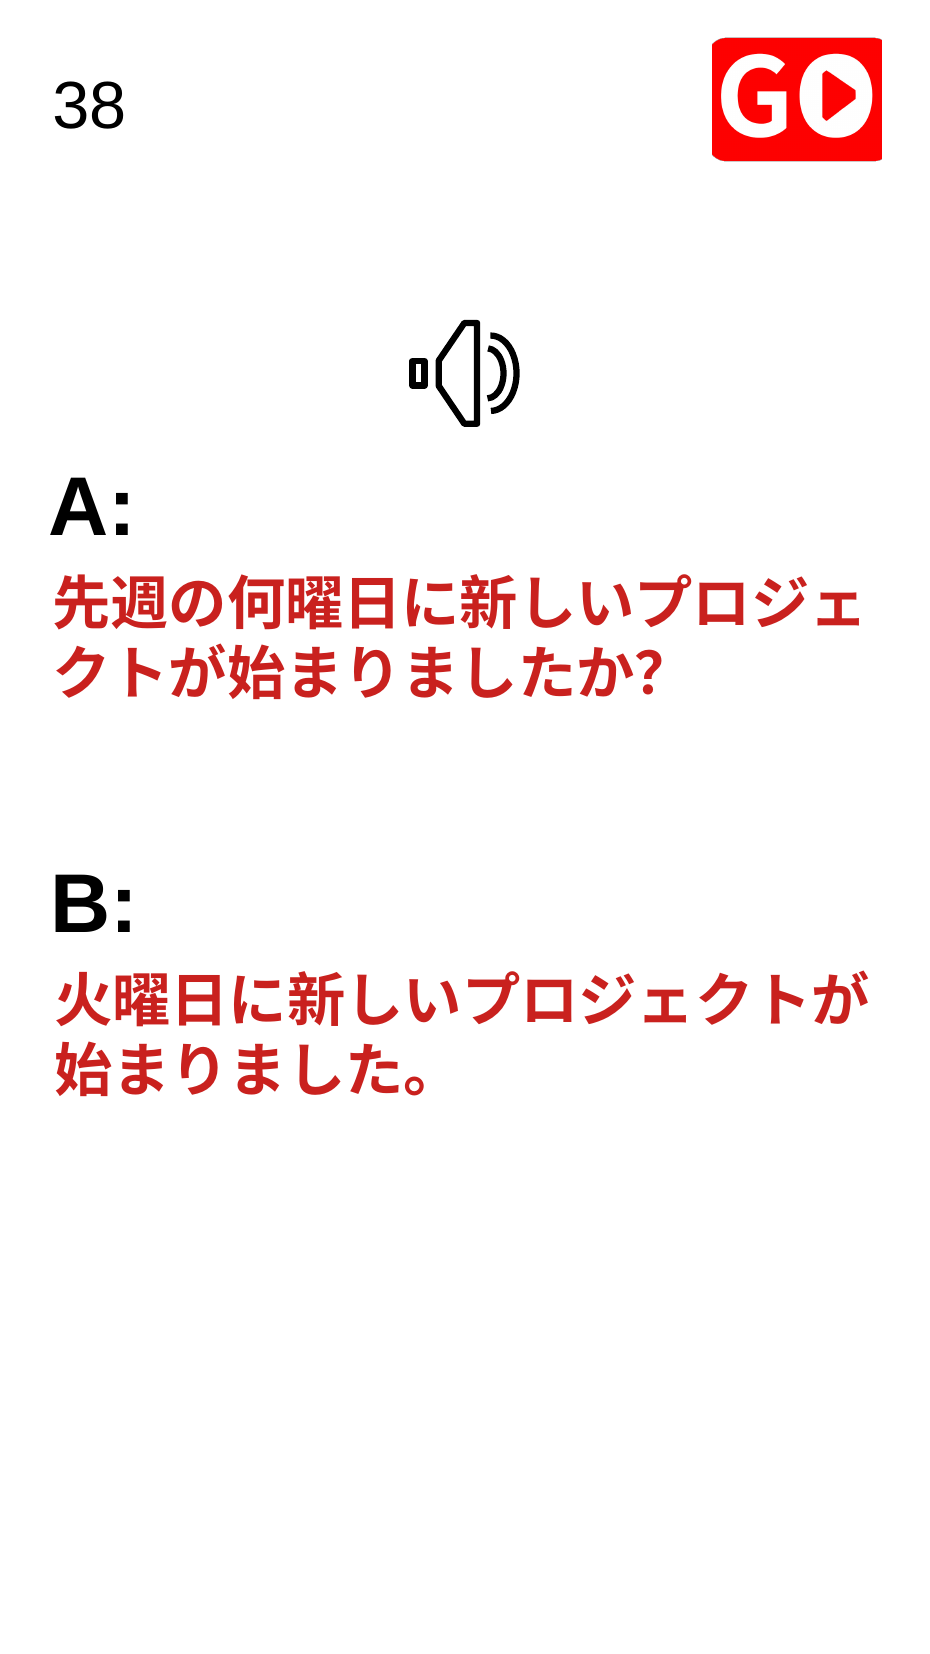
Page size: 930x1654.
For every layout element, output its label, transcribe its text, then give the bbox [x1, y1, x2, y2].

text_box 先週の何曜日に新しいプロジェクトが始まりましたか？ [37, 562, 898, 710]
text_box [359, 271, 570, 476]
text_box B: [35, 825, 190, 974]
text_box 38 [37, 54, 450, 145]
text_box A: [33, 428, 188, 577]
text_box 火曜日に新しいプロジェクトが始まりました。 [39, 959, 900, 1107]
picture [712, 37, 882, 162]
